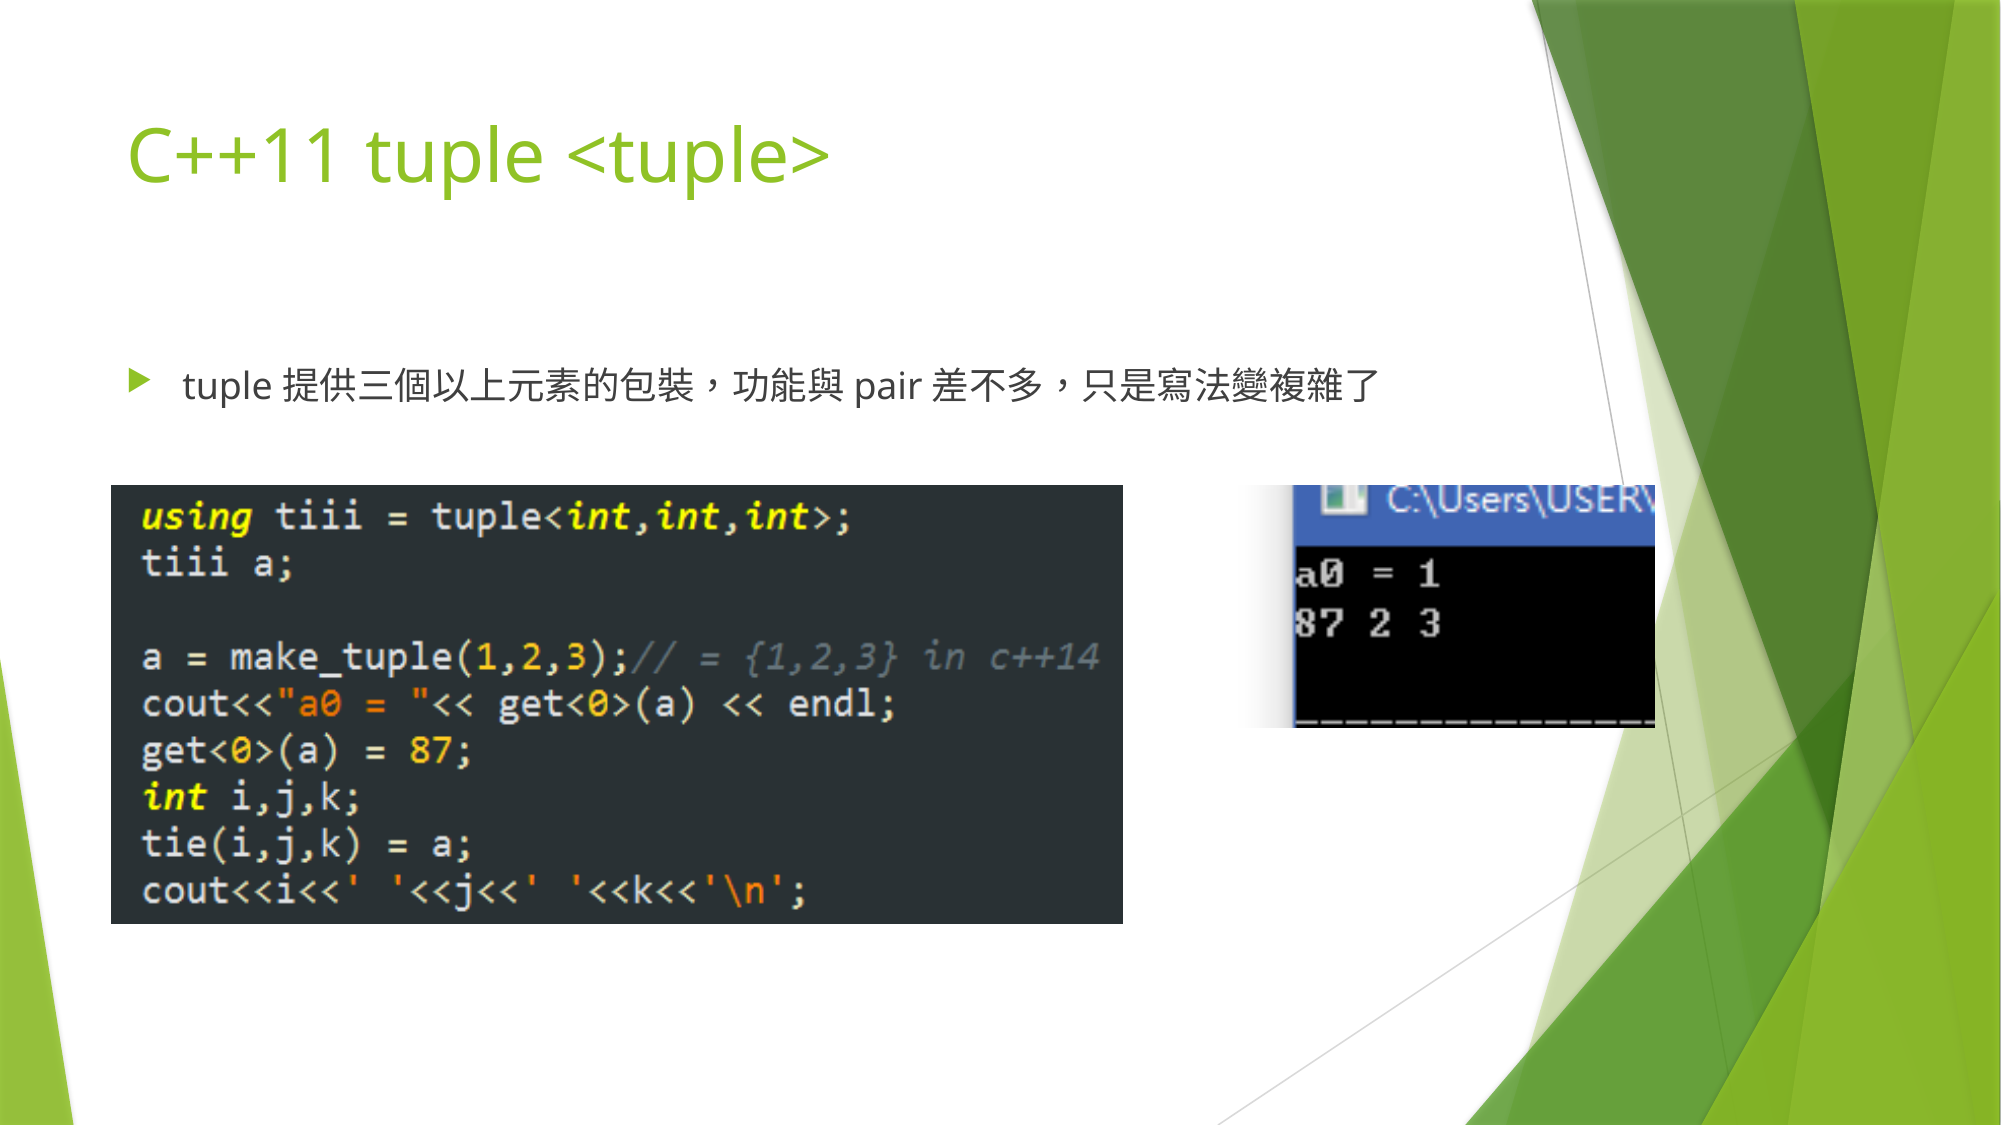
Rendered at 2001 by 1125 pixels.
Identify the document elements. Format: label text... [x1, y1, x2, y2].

picture [110, 485, 1123, 925]
picture [1157, 485, 1655, 729]
list tuple提供三個以上元素的包裝，功能與pair差不多，只是寫法變複雜了 [111, 354, 1522, 992]
title C++11 tuple <tuple> [111, 99, 1522, 317]
